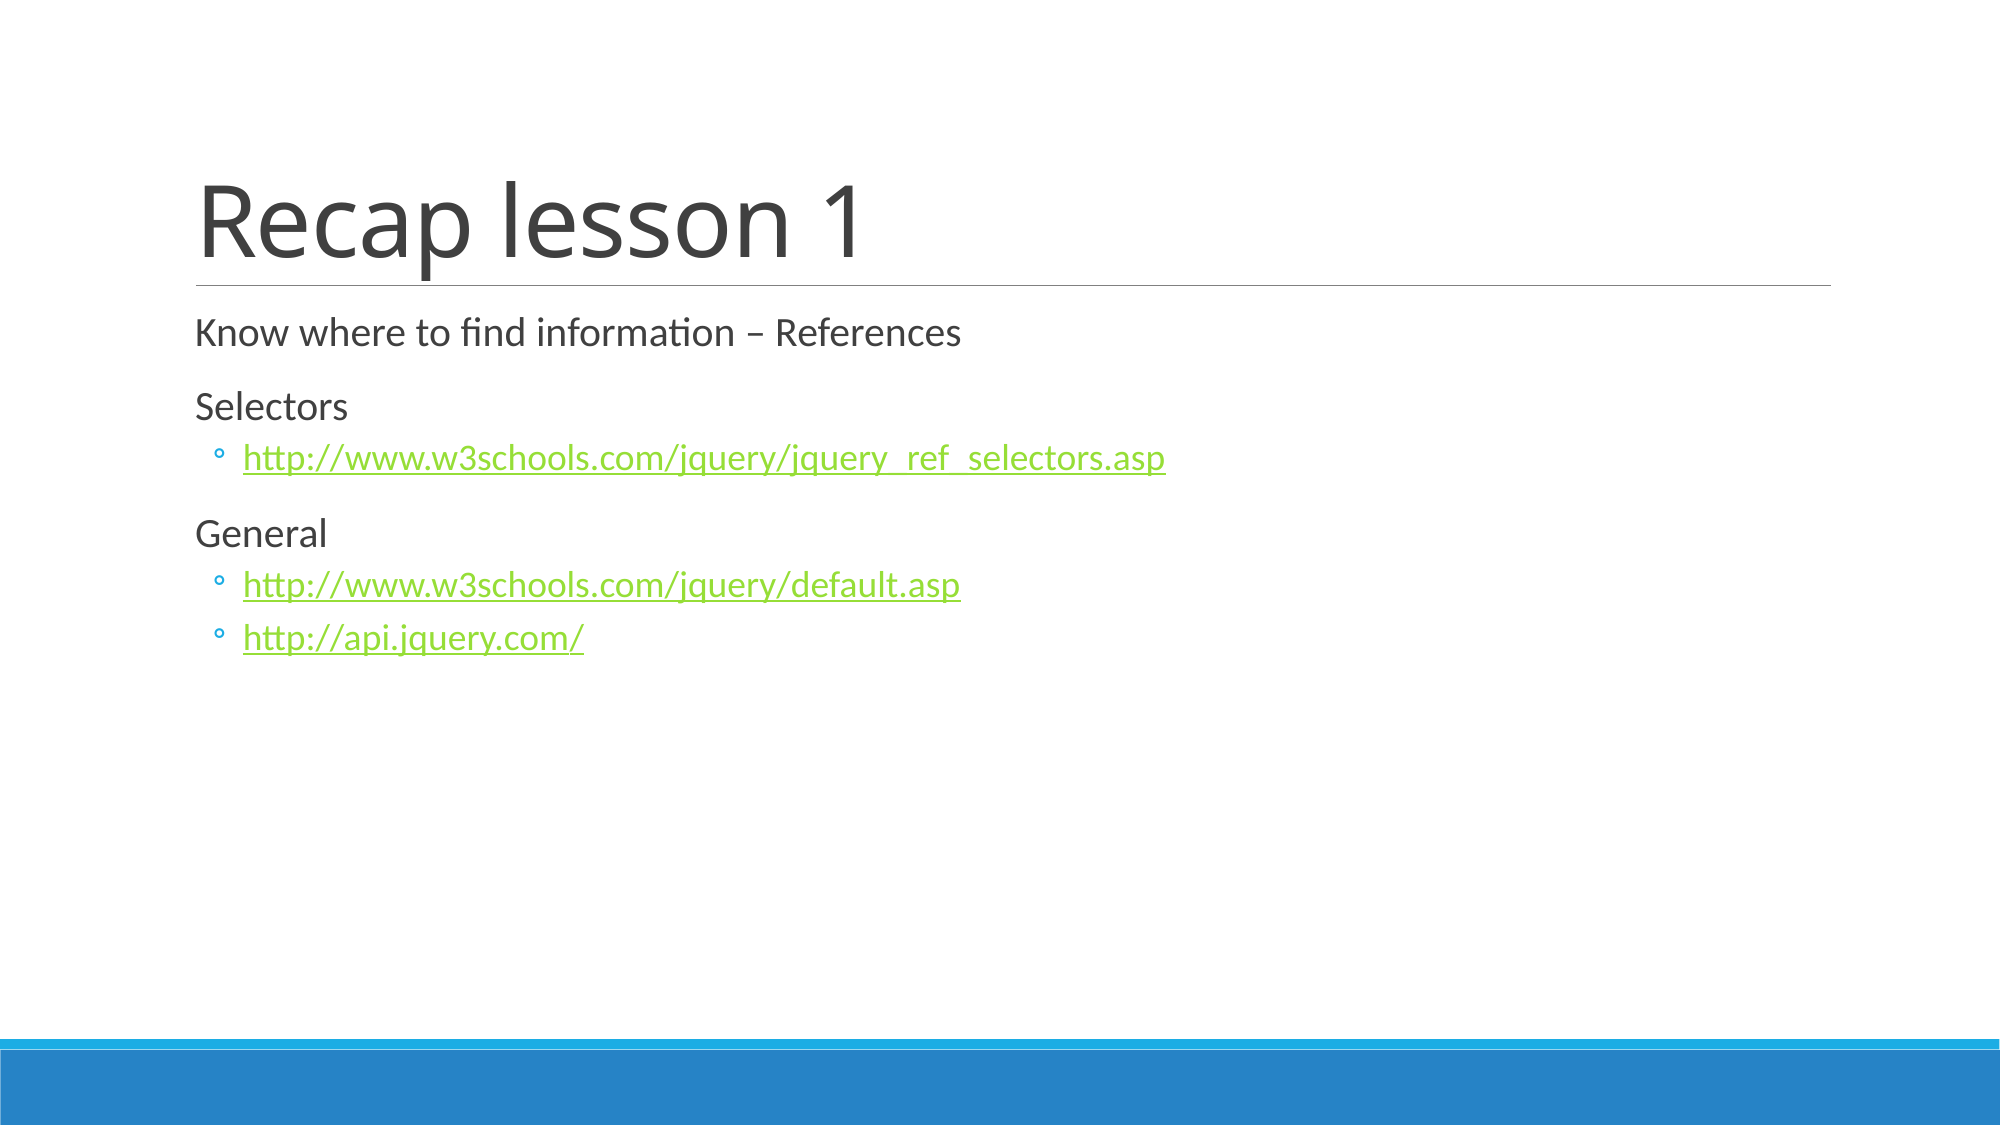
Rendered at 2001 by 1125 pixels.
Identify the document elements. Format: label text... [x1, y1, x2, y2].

title Recap lesson 1 [180, 47, 1830, 285]
list Know where to find information – References Selectors http://www.w3schools.com/jquery/jquery_ref_selectors.asp General http://www.w3schools.com/jquery/default.asp http://api.jquery.com/ [180, 302, 1830, 963]
